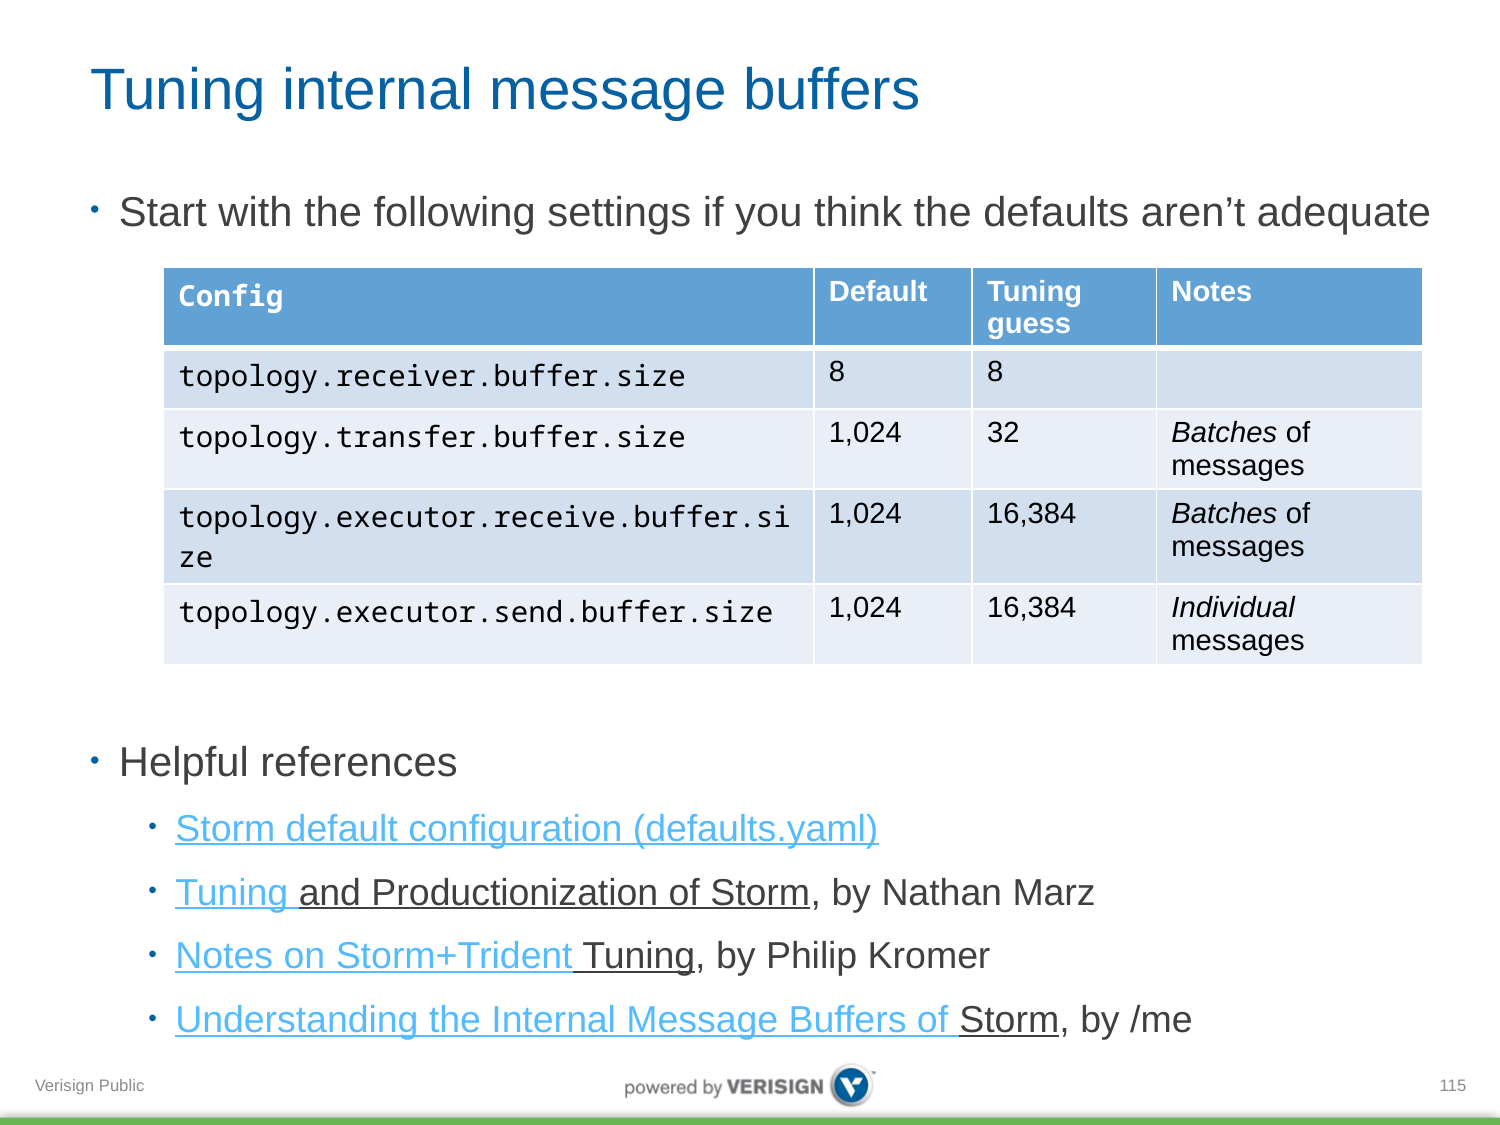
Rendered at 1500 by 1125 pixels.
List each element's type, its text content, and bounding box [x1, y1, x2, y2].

table_cell 1,024 [815, 585, 971, 664]
table_cell 1,024 [815, 490, 971, 583]
list Start with the following settings if you think the defaults aren’t adequate Helpful references Storm default configuration (defaults.yaml) Tuning and Productionization of Storm, by Nathan Marz Notes on Storm+Trident Tuning, by Philip Kromer Understanding the Internal Message Buffers of Storm, by /me [75, 176, 1457, 1040]
table_header Default [815, 268, 971, 345]
table_cell Batches of messages [1157, 490, 1422, 583]
table_cell topology.transfer.buffer.size [164, 410, 813, 488]
table_header Tuning guess [973, 268, 1156, 345]
picture [622, 1058, 878, 1112]
title Tuning internal message buffers [75, 40, 1482, 132]
table_header Config [164, 268, 813, 345]
table_cell 1,024 [815, 410, 971, 488]
table_cell 16,384 [973, 585, 1156, 664]
table_cell 16,384 [973, 490, 1156, 583]
slide_number 115 [1422, 1072, 1482, 1098]
table_header Notes [1157, 268, 1422, 345]
table_cell [1157, 351, 1422, 408]
table_cell topology.executor.send.buffer.size [164, 585, 813, 664]
table_cell topology.receiver.buffer.size [164, 351, 813, 408]
table_cell 32 [973, 410, 1156, 488]
table_cell 8 [815, 351, 971, 408]
table_cell Batches of messages [1157, 410, 1422, 488]
table_cell 8 [973, 351, 1156, 408]
table_cell Individual messages [1157, 585, 1422, 664]
table_cell topology.executor.receive.buffer.size [164, 490, 813, 583]
